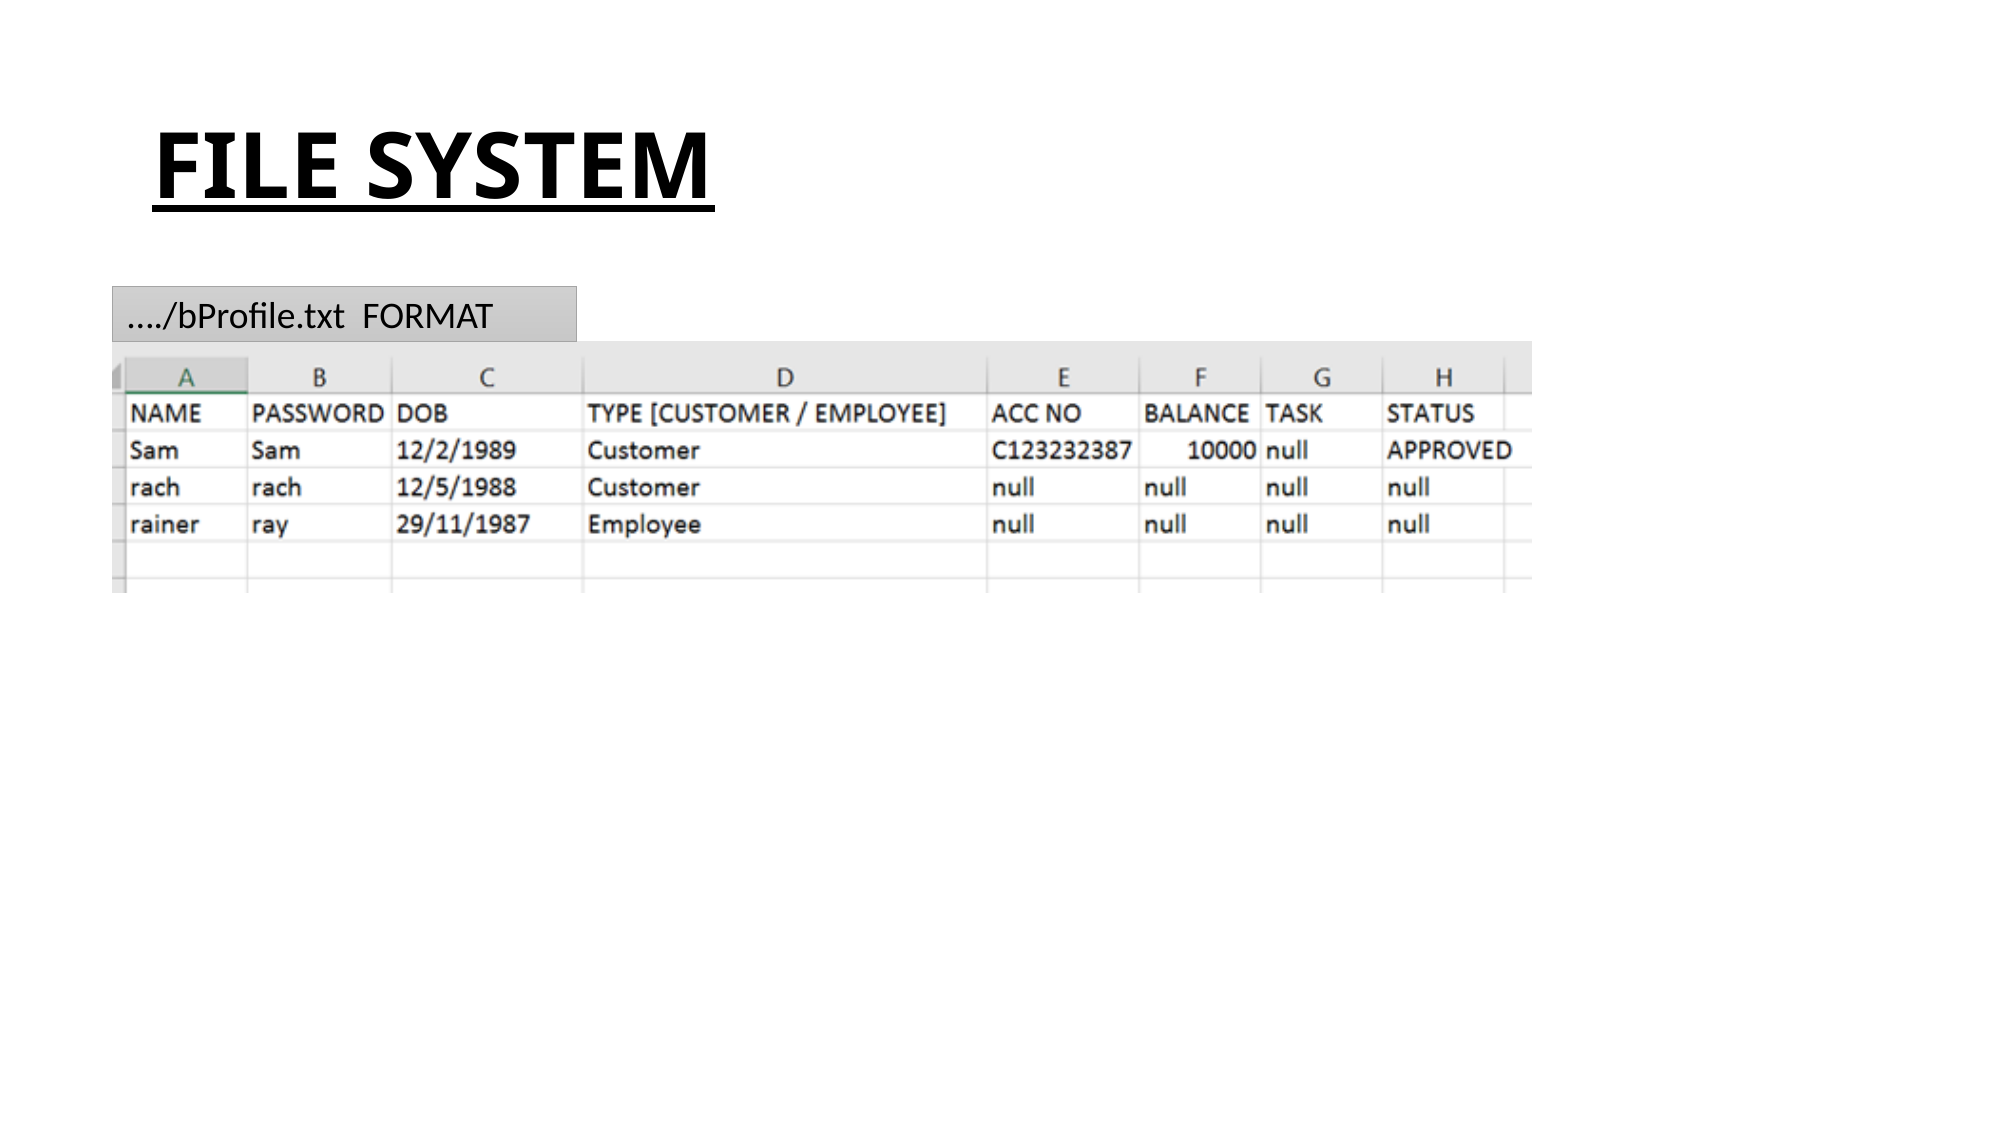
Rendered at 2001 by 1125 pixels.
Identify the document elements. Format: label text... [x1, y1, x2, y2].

title FILE SYSTEM [137, 59, 1863, 278]
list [112, 341, 1532, 593]
text_box …./bProfile.txt FORMAT [112, 286, 577, 341]
